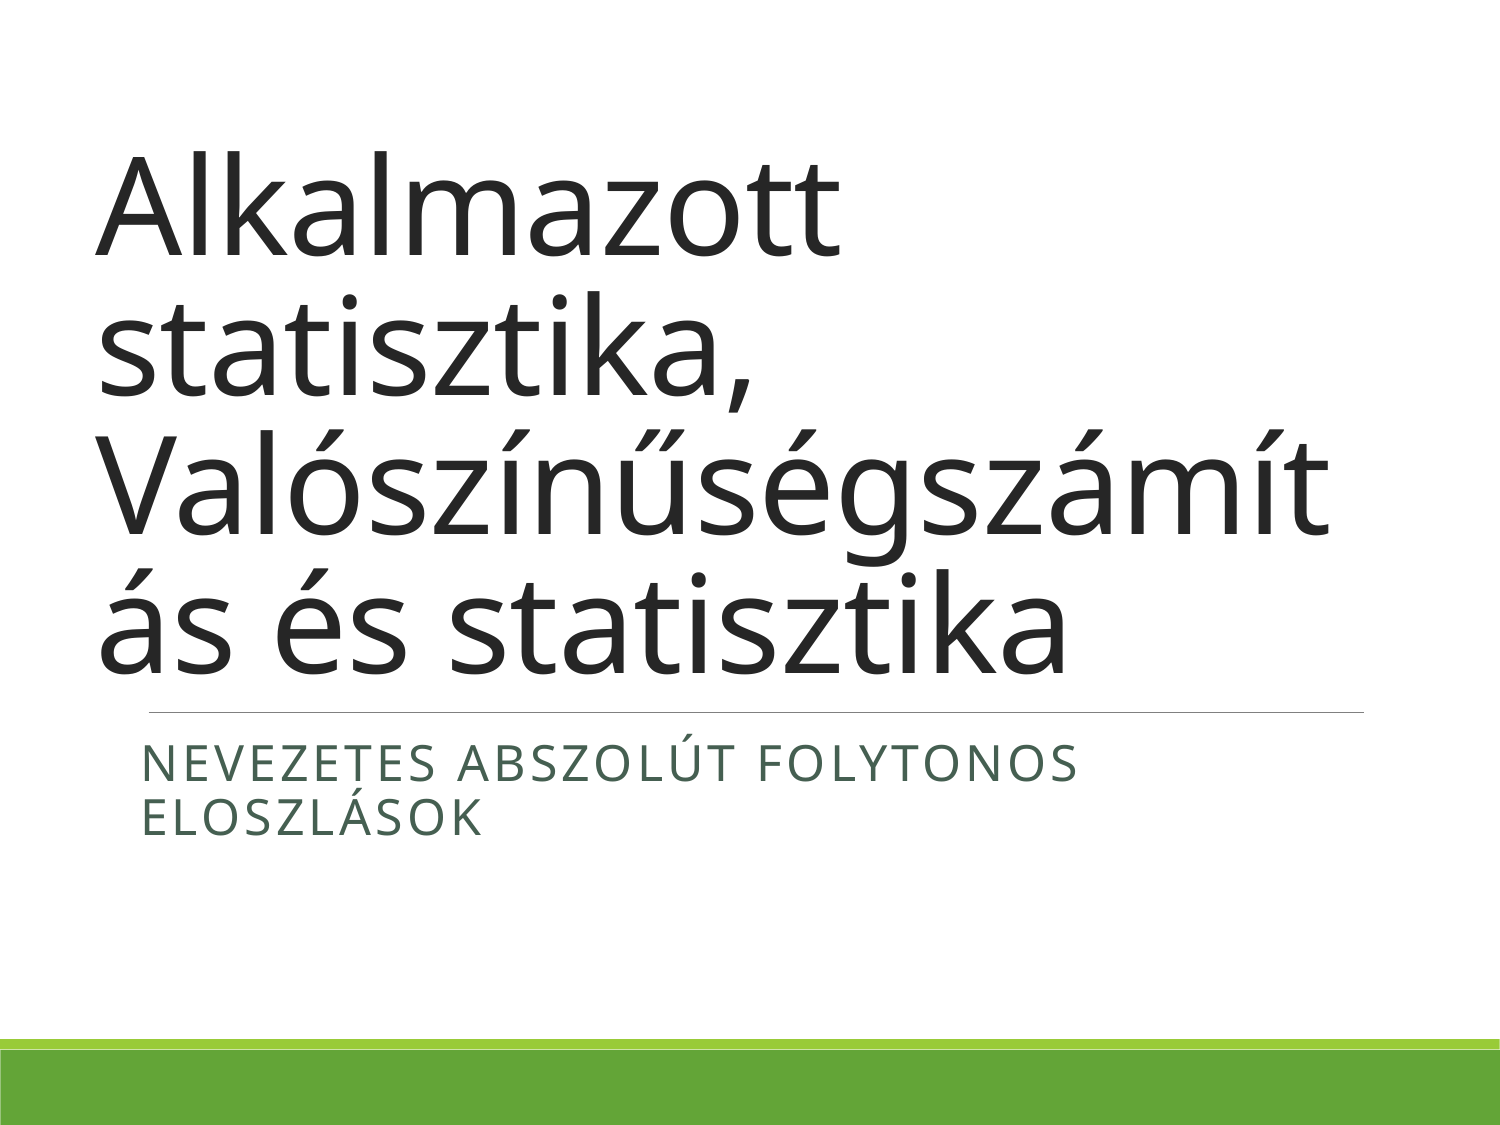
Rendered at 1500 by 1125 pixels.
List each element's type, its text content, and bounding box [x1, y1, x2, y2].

title Alkalmazott statisztika, Valószínűségszámítás és statisztika [80, 124, 1373, 710]
subtitle Nevezetes abszolút folytonos eloszlások [125, 730, 1405, 919]
